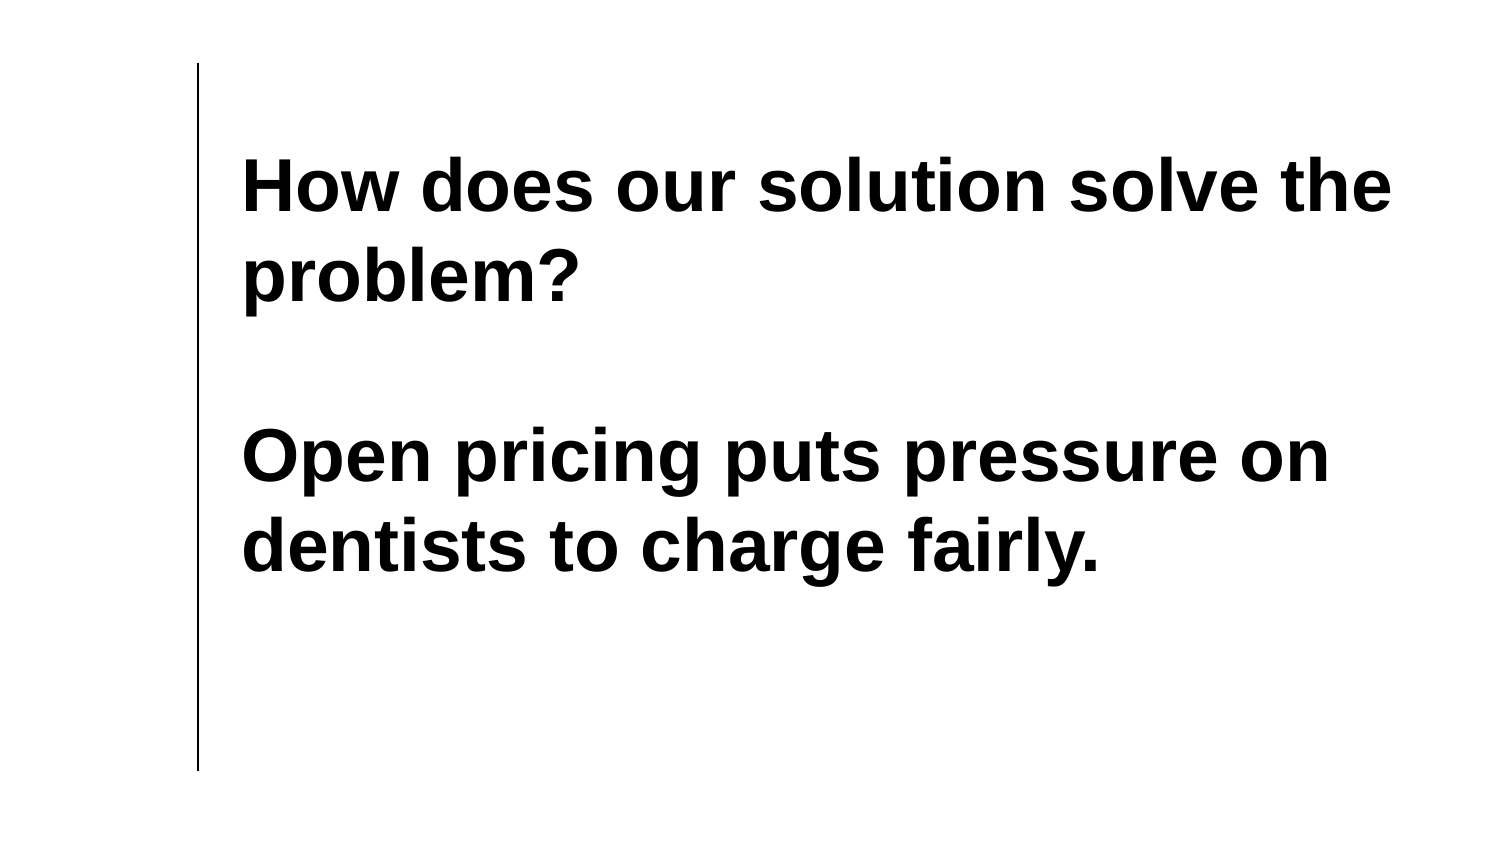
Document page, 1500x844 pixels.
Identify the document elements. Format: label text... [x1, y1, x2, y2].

title How does our solution solve the problem? Open pricing puts pressure on dentists to charge fairly. [226, 30, 1454, 764]
